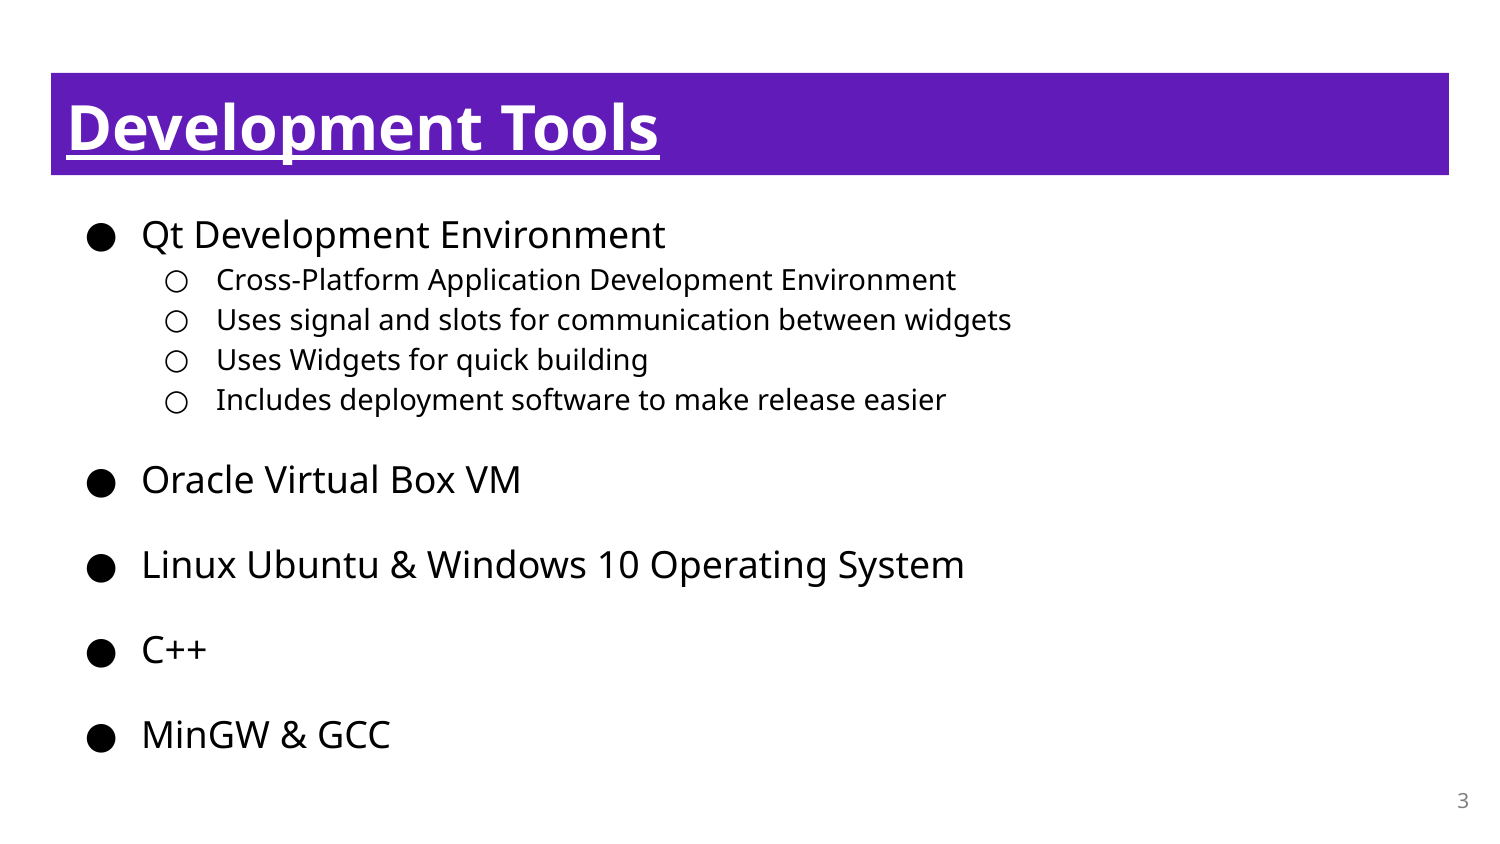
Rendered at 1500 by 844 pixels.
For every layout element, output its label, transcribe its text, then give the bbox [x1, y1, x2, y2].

slide_number ‹#› [1394, 769, 1484, 834]
list Qt Development Environment Cross-Platform Application Development Environment Uses signal and slots for communication between widgets Uses Widgets for quick building Includes deployment software to make release easier Oracle Virtual Box VM Linux Ubuntu & Windows 10 Operating System C++ MinGW & GCC [51, 189, 1449, 750]
title Development Tools [51, 72, 1449, 176]
